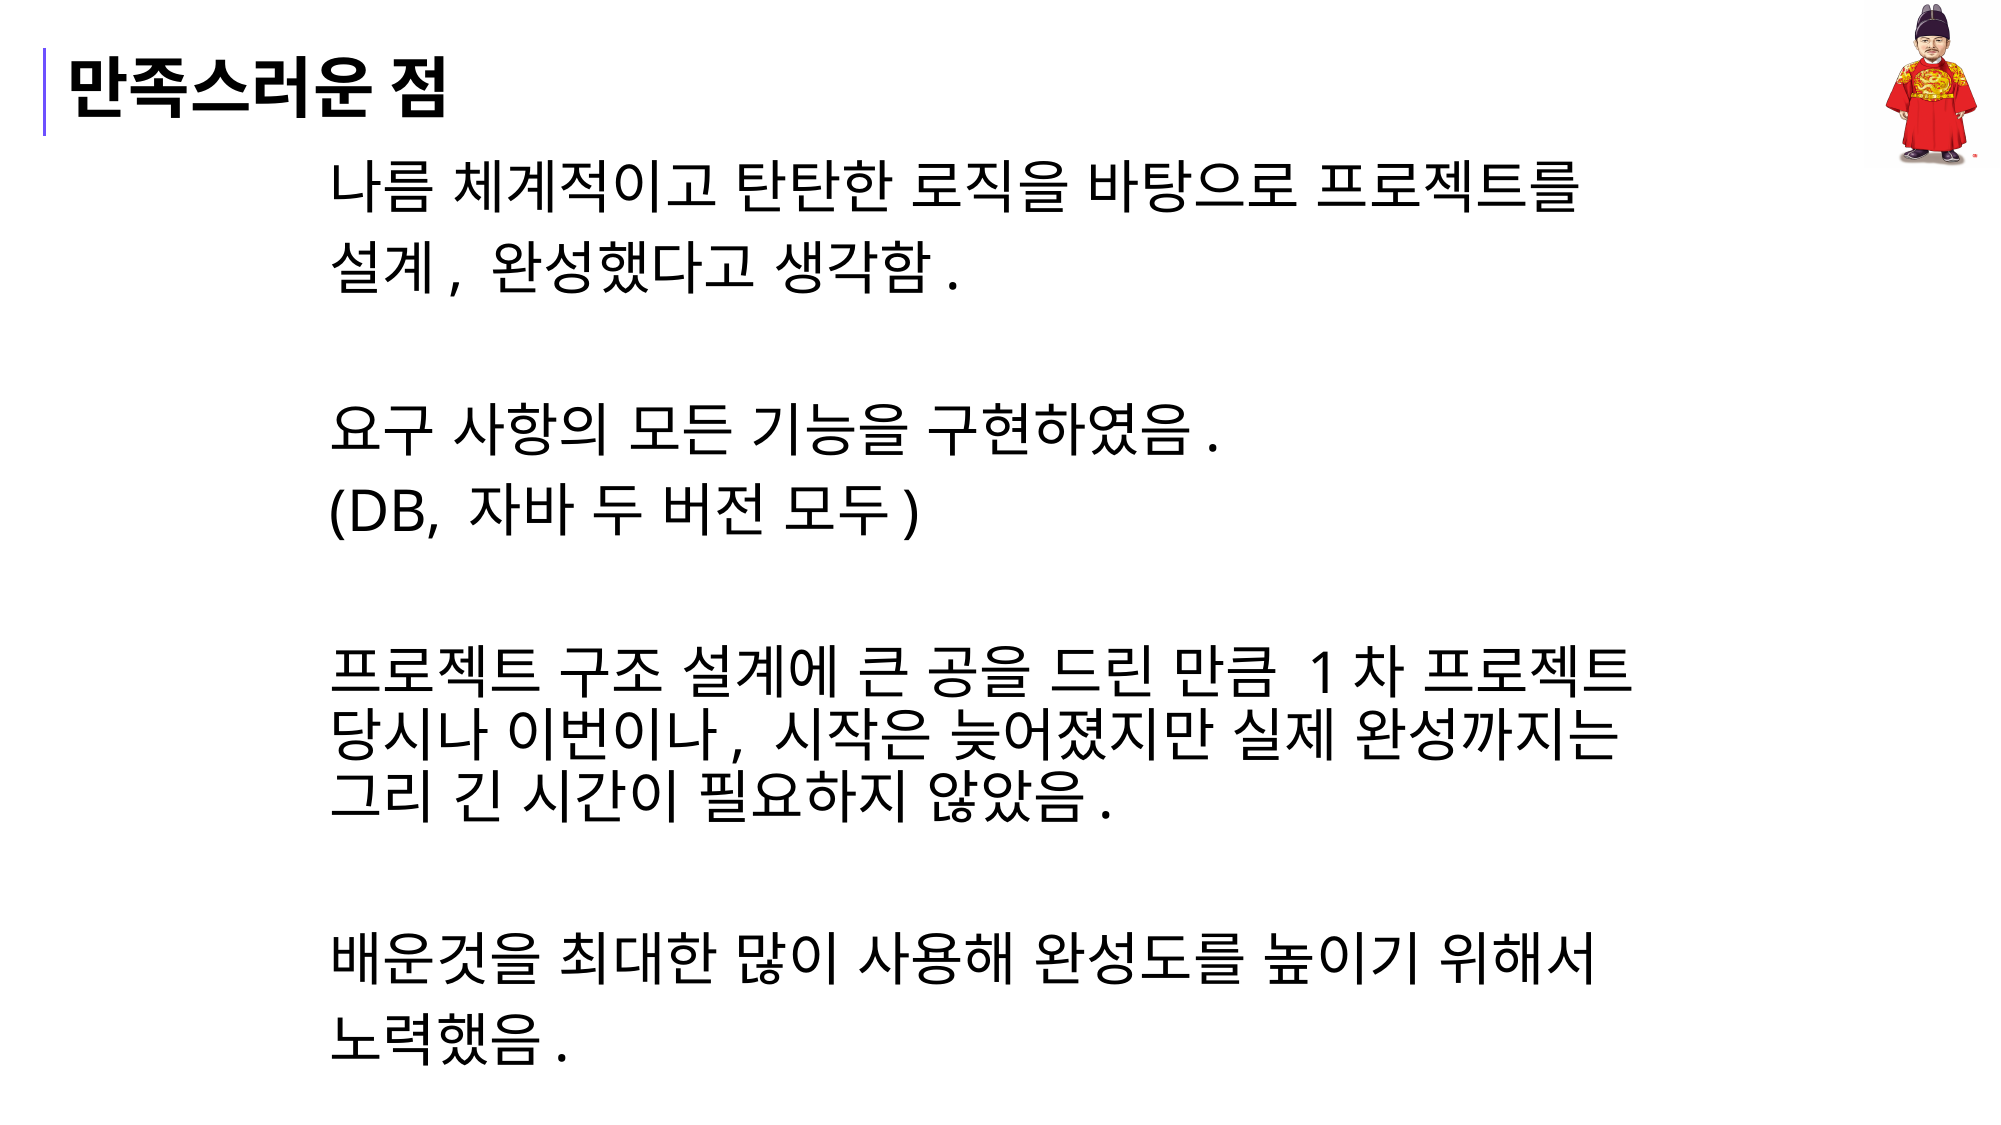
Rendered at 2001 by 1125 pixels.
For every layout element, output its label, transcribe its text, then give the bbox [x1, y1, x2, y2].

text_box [44, 37, 933, 137]
list 나름 체계적이고 탄탄한 로직을 바탕으로 프로젝트를 설계, 완성했다고 생각함. 요구 사항의 모든 기능을 구현하였음. (DB, 자바 두 버전 모두) 프로젝트 구조 설계에 큰 공을 드린 만큼 1차 프로젝트 당시나 이번이나, 시작은 늦어졌지만 실제 완성까지는 그리 긴 시간이 필요하지 않았음. 배운것을 최대한 많이 사용해 완성도를 높이기 위해서 노력했음. [314, 151, 1757, 1088]
picture [1864, 0, 2000, 168]
